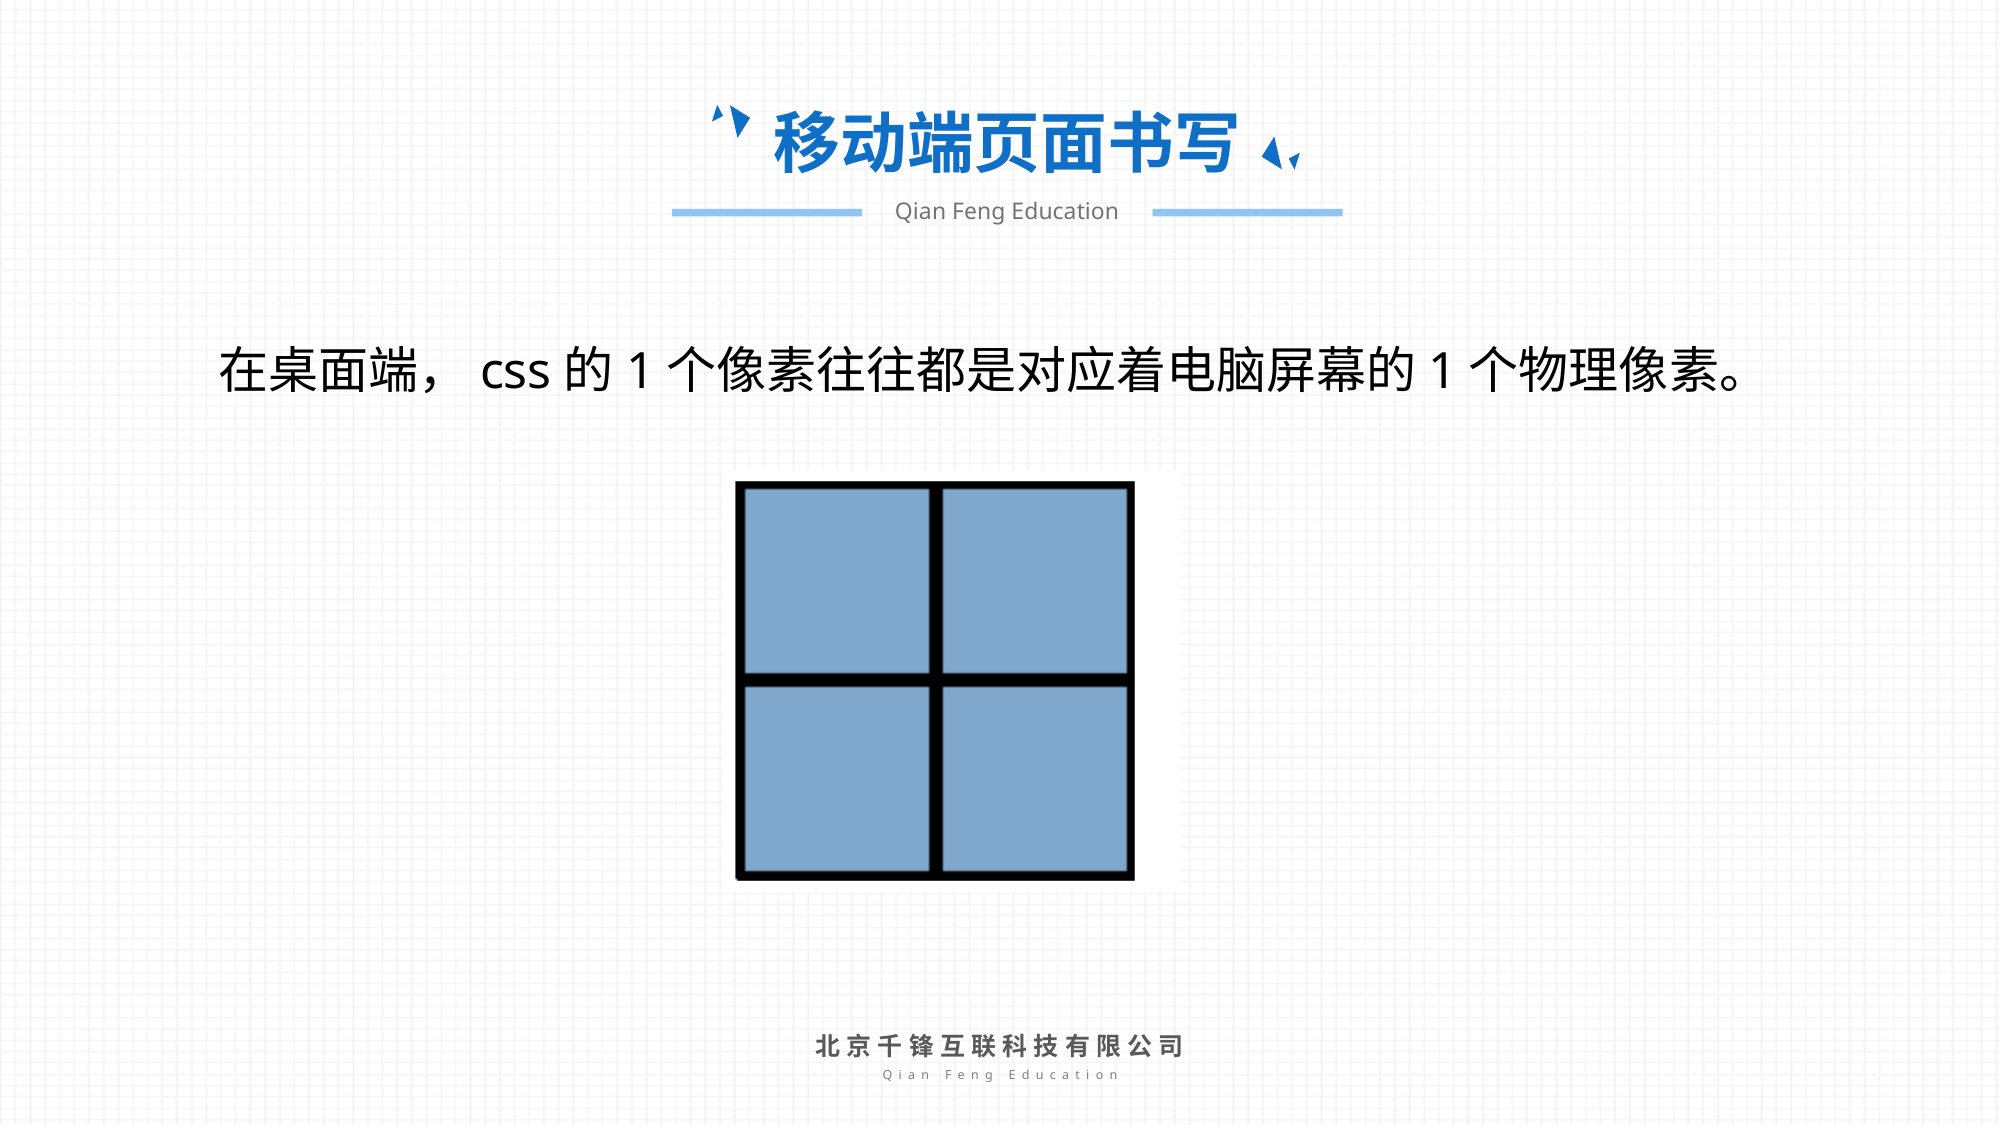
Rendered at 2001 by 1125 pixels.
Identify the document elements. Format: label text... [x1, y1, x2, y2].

text_box 移动端页面书写 [758, 93, 1256, 188]
text_box Qian Feng Education [880, 188, 1135, 232]
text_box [1264, 145, 1304, 169]
text_box 在桌面端，css的1个像素往往都是对应着电脑屏幕的1个物理像素。 [85, 271, 1924, 406]
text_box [707, 105, 747, 130]
text_box 北京千锋互联科技有限公司 [800, 1023, 1200, 1068]
text_box [1152, 208, 1343, 217]
text_box [672, 208, 863, 217]
picture [0, 0, 2001, 1125]
text_box Qian Feng Education [867, 1059, 1132, 1090]
